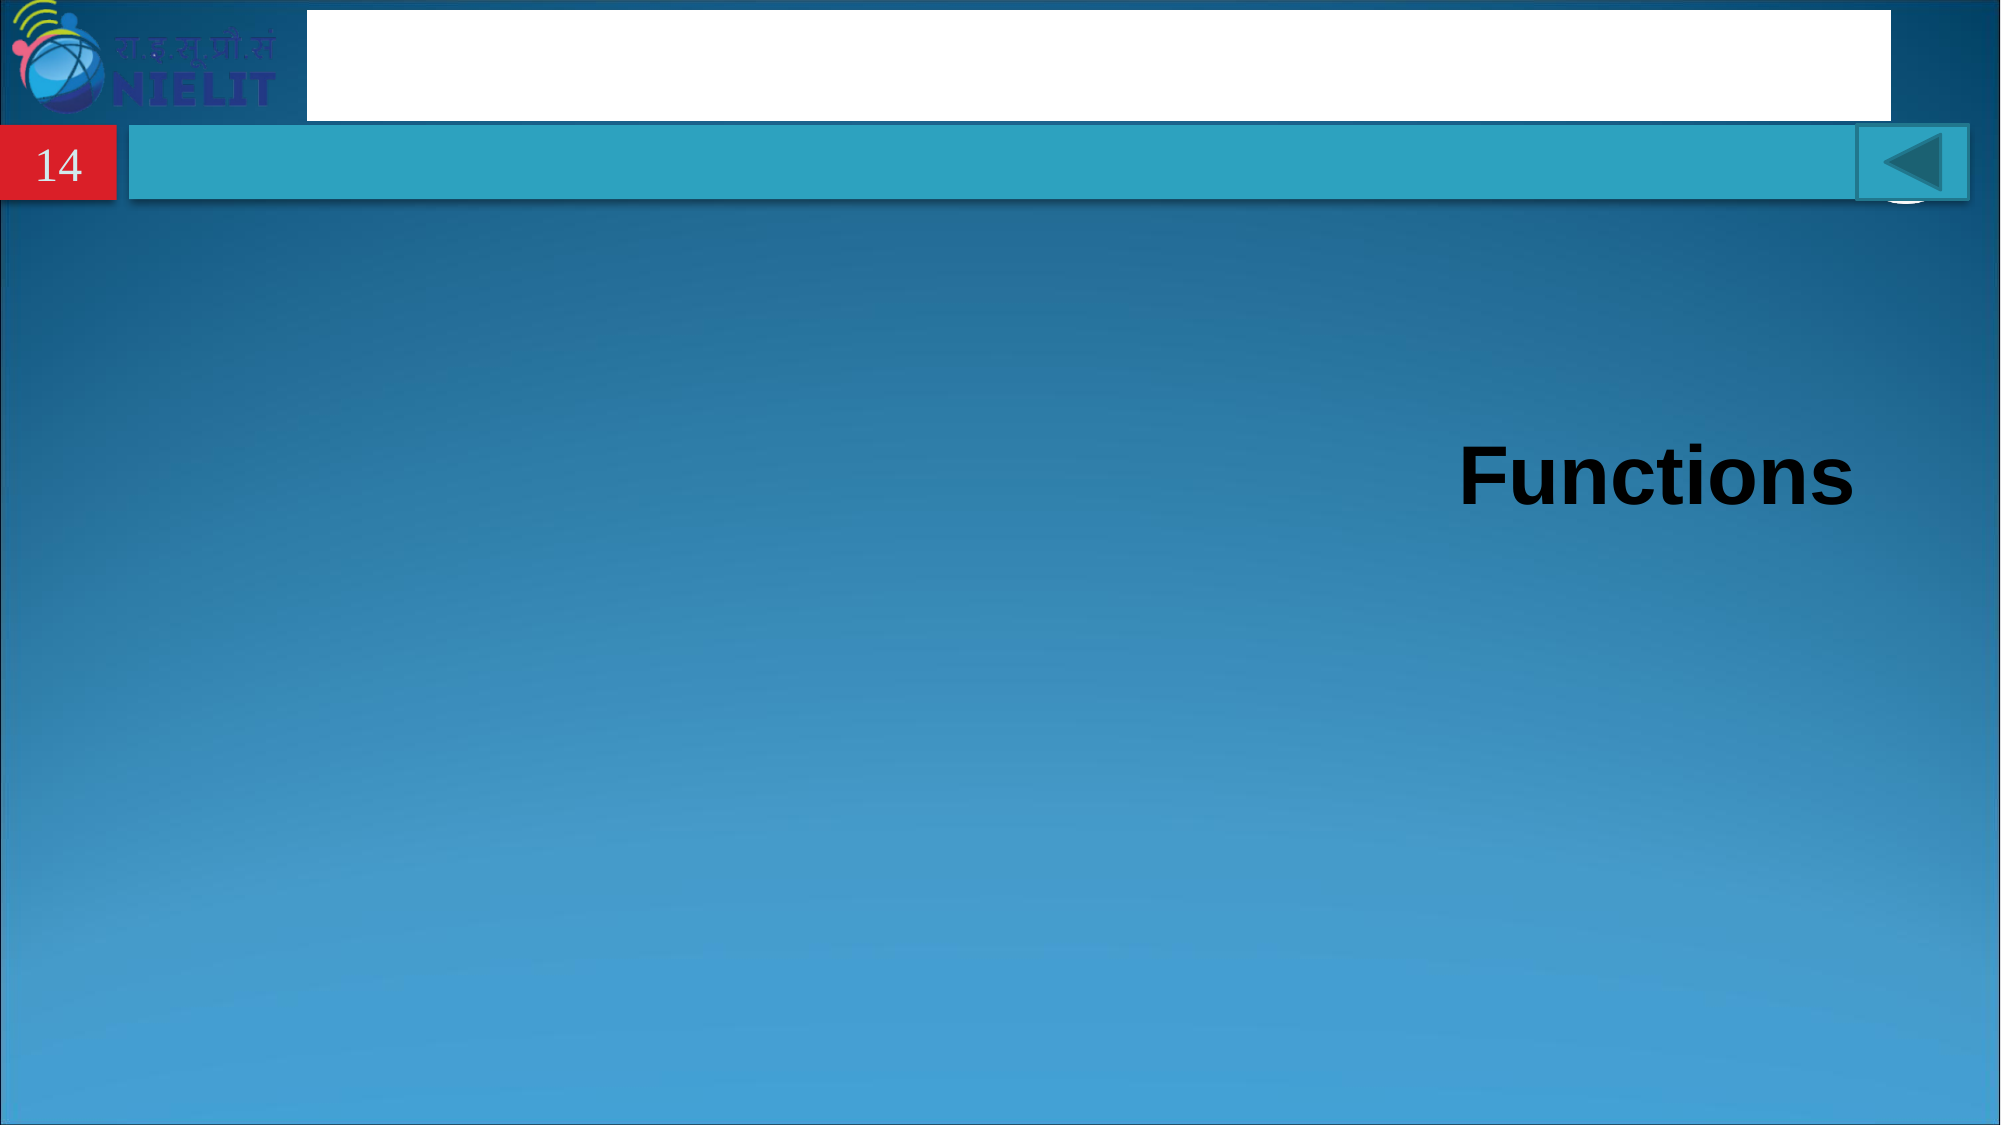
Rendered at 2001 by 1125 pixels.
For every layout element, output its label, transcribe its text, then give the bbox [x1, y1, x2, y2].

title Functions [141, 229, 1859, 530]
slide_number 14 [0, 125, 117, 200]
picture [0, 0, 2001, 1125]
